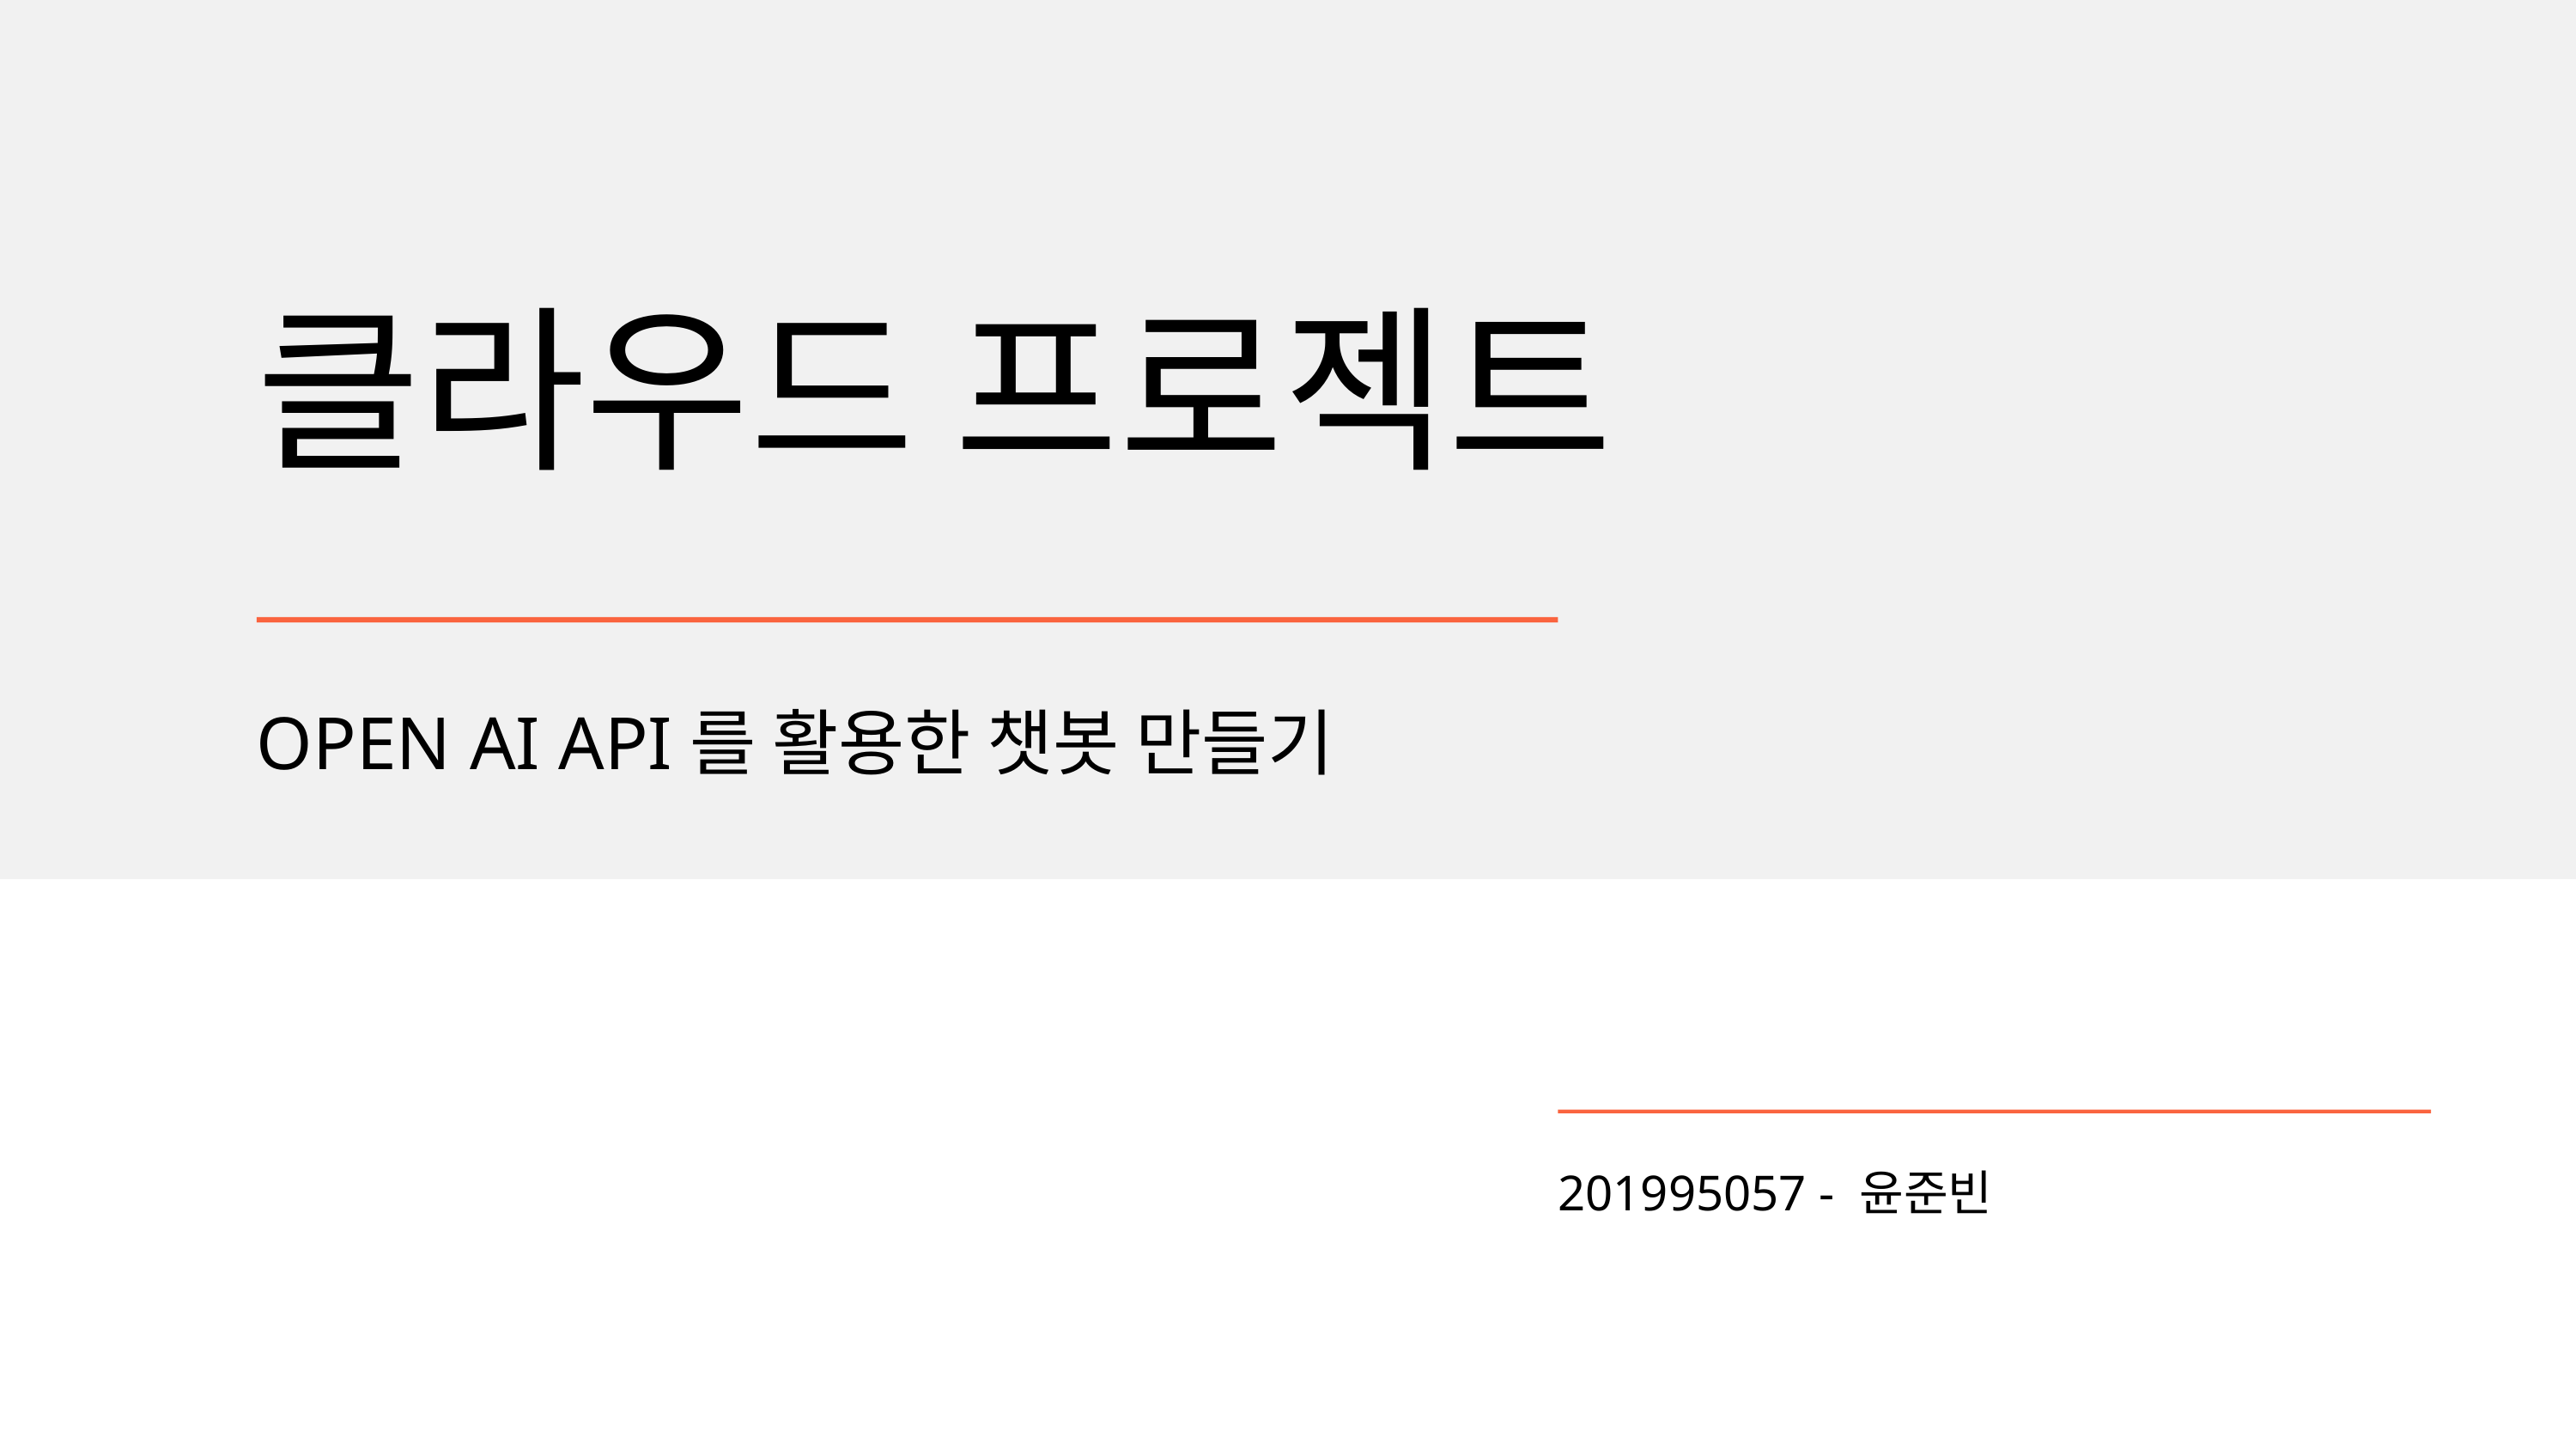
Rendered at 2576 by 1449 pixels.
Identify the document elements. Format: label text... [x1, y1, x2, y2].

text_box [256, 617, 1558, 777]
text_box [1558, 1109, 2432, 1217]
text_box [0, 0, 2576, 880]
text_box 클라우드 프로젝트 [256, 246, 2026, 493]
